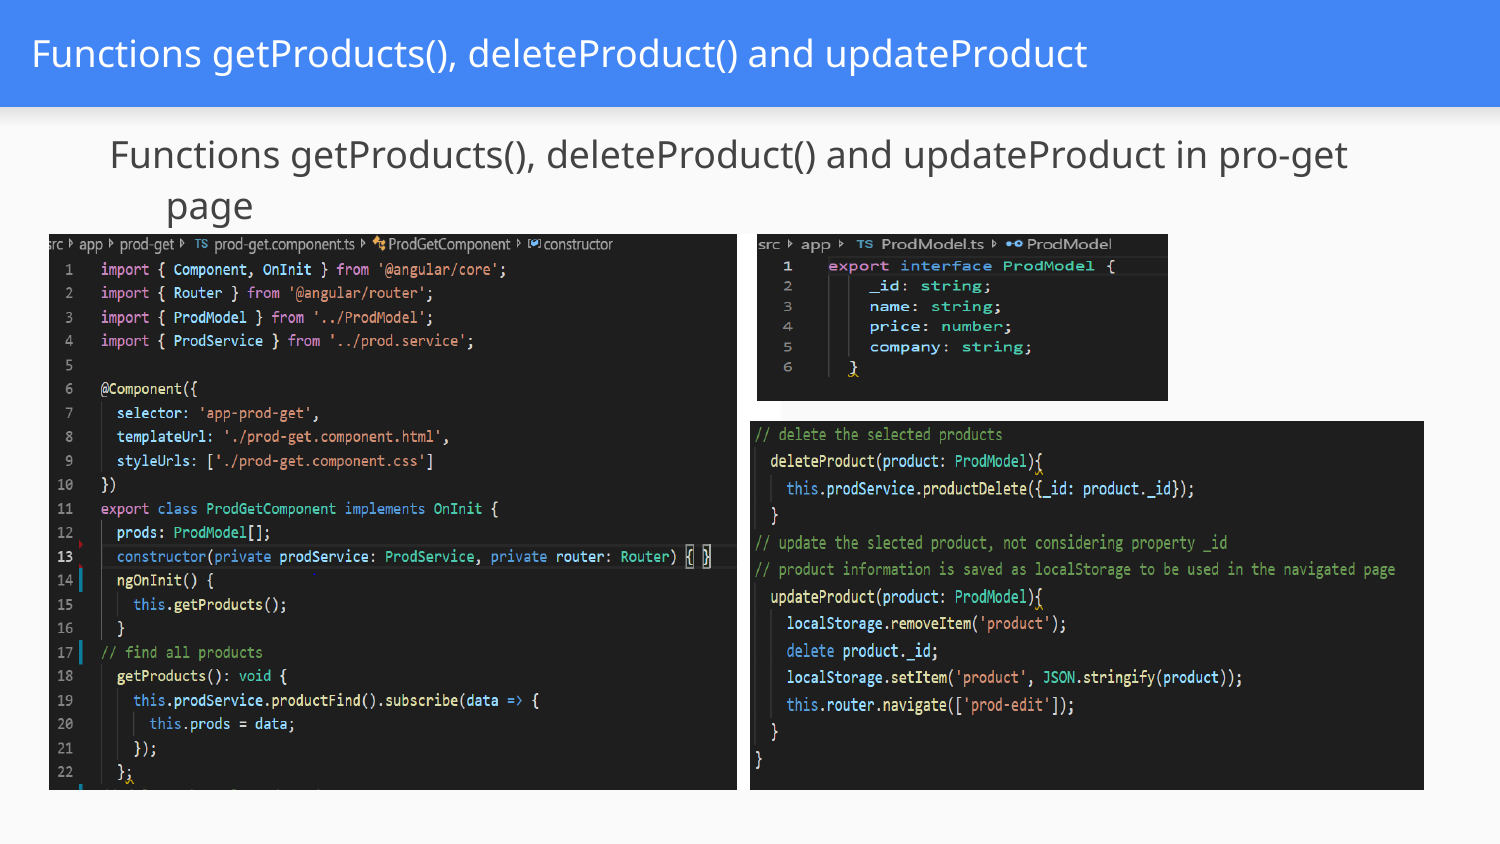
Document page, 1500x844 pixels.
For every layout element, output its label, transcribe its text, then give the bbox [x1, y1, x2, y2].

picture [48, 233, 1424, 791]
title Functions getProducts(), deleteProduct() and updateProduct [16, 2, 1464, 102]
list Functions getProducts(), deleteProduct() and updateProduct in pro-get page [75, 109, 1425, 422]
